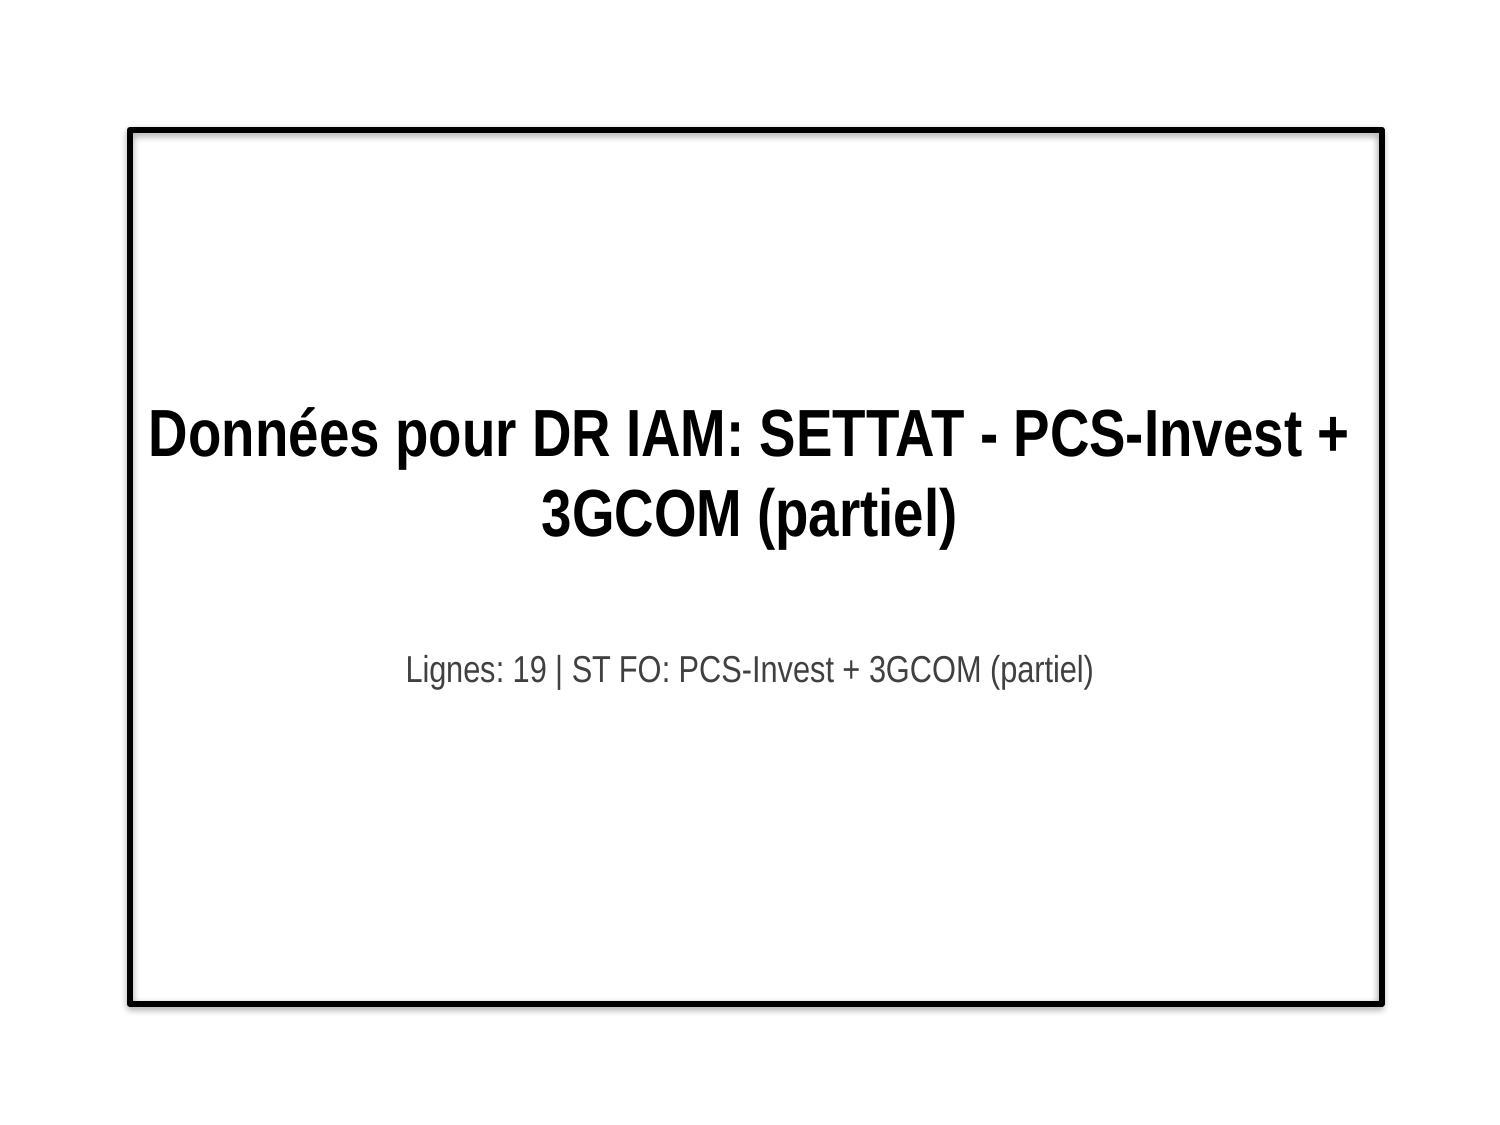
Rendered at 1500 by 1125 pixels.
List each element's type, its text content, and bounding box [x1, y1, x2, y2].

title Données pour DR IAM: SETTAT - PCS-Invest + 3GCOM (partiel) [112, 349, 1388, 591]
text_box [129, 129, 1383, 349]
subtitle Lignes: 19 | ST FO: PCS-Invest + 3GCOM (partiel) [225, 637, 1275, 925]
text_box [129, 591, 1383, 1005]
